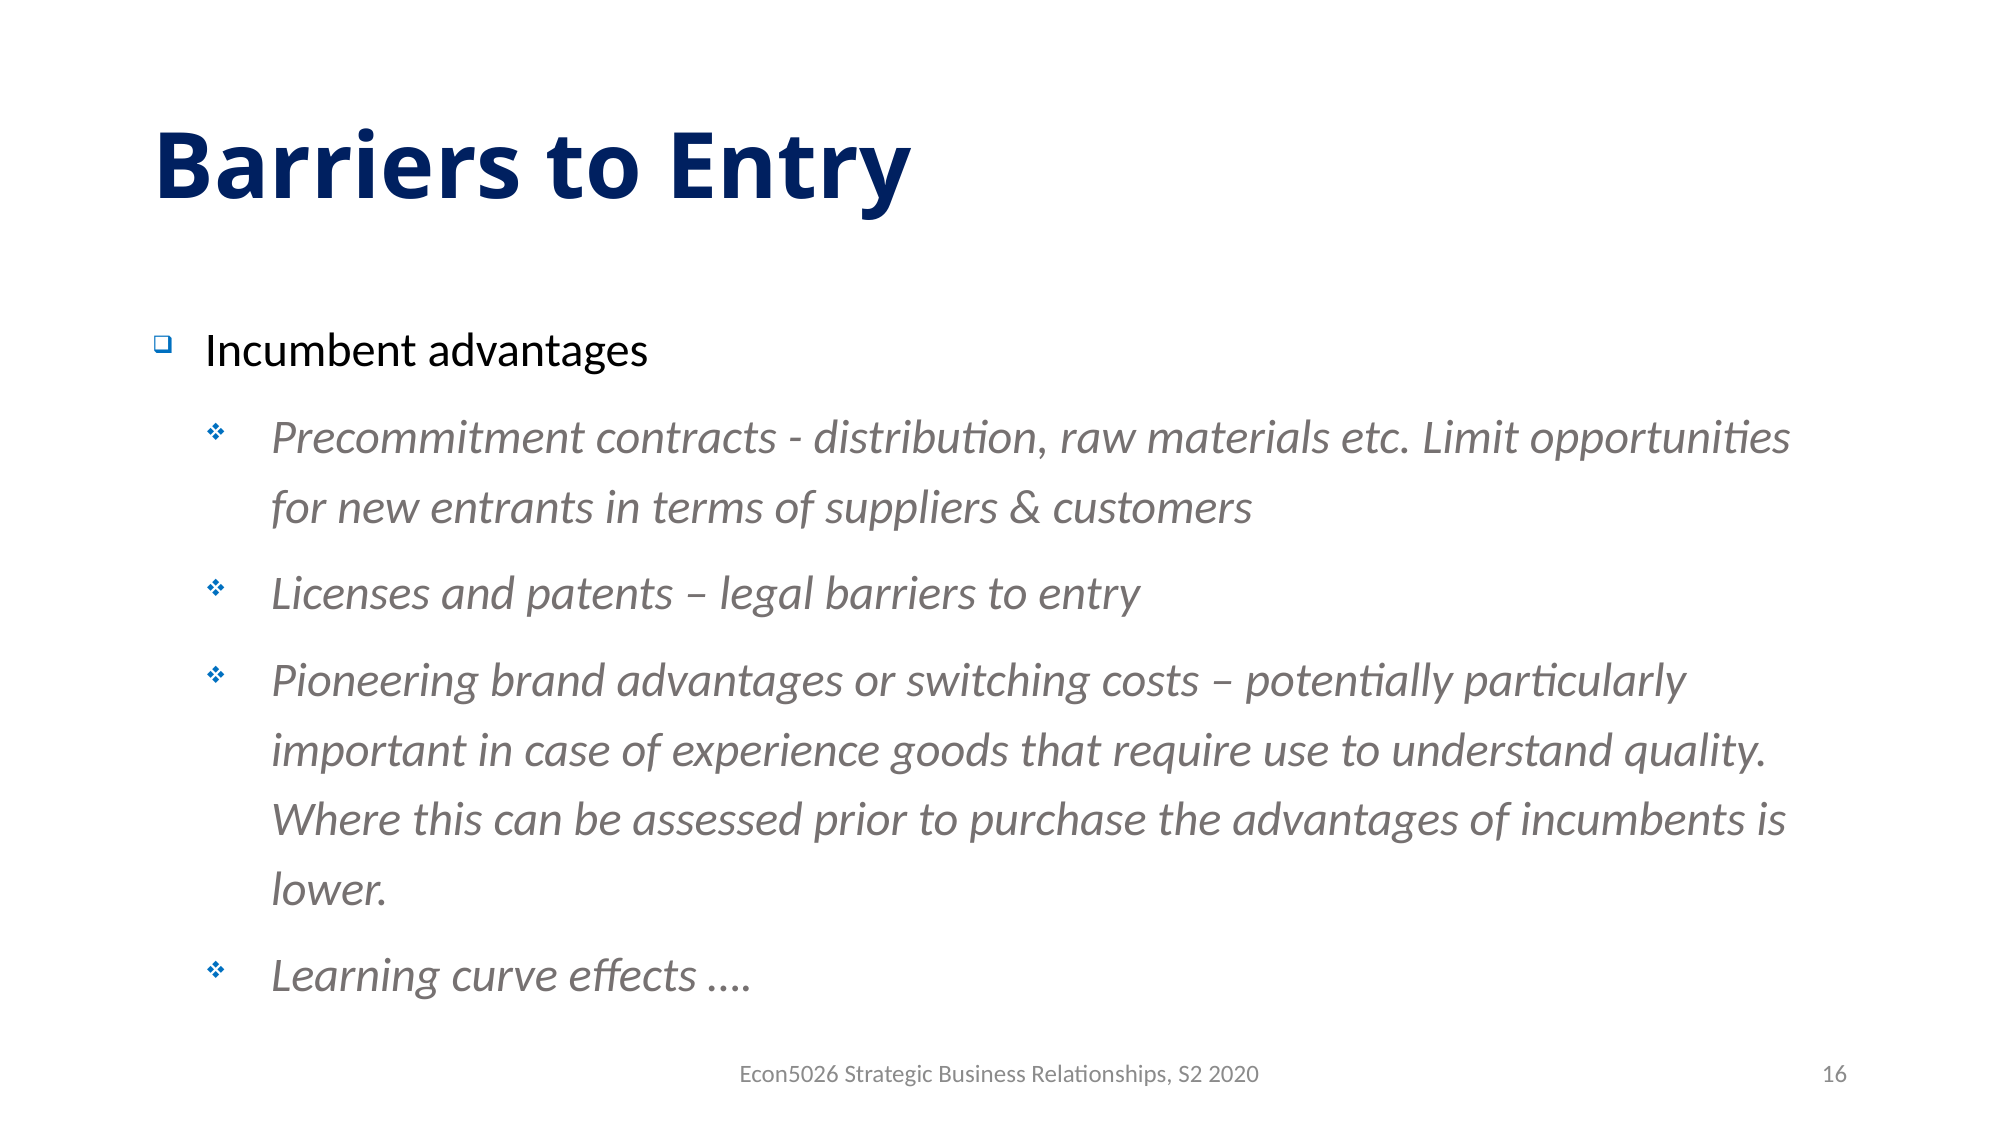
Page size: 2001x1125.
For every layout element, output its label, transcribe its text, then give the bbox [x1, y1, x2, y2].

slide_number 16 [1412, 1042, 1863, 1103]
list Incumbent advantages Precommitment contracts - distribution, raw materials etc. Limit opportunities for new entrants in terms of suppliers & customers Licenses and patents – legal barriers to entry Pioneering brand advantages or switching costs – potentially particularly important in case of experience goods that require use to understand quality. Where this can be assessed prior to purchase the advantages of incumbents is lower. Learning curve effects …. [137, 299, 1863, 1014]
footer Econ5026 Strategic Business Relationships, S2 2020 [662, 1042, 1338, 1103]
title Barriers to Entry [137, 59, 1863, 278]
